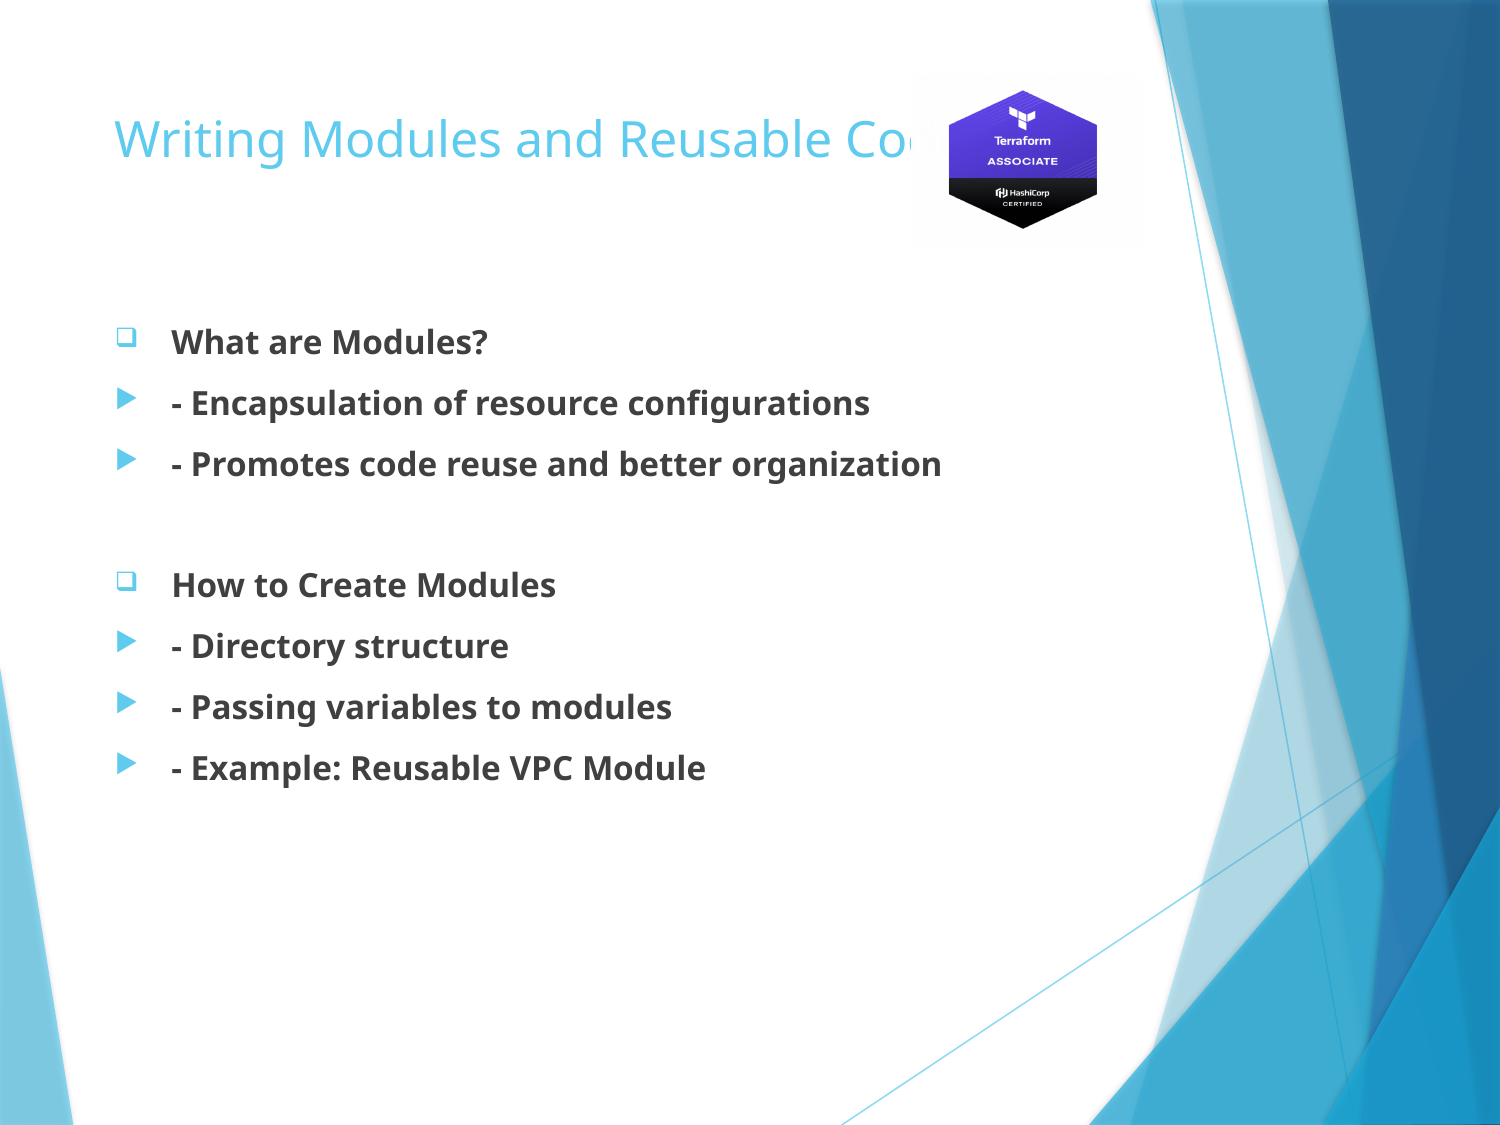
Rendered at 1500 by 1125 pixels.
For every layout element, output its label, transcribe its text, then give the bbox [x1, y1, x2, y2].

title Writing Modules and Reusable Code [99, 99, 906, 248]
list What are Modules? - Encapsulation of resource configurations - Promotes code reuse and better organization How to Create Modules - Directory structure - Passing variables to modules - Example: Reusable VPC Module [99, 248, 1142, 885]
picture [910, 74, 1142, 250]
